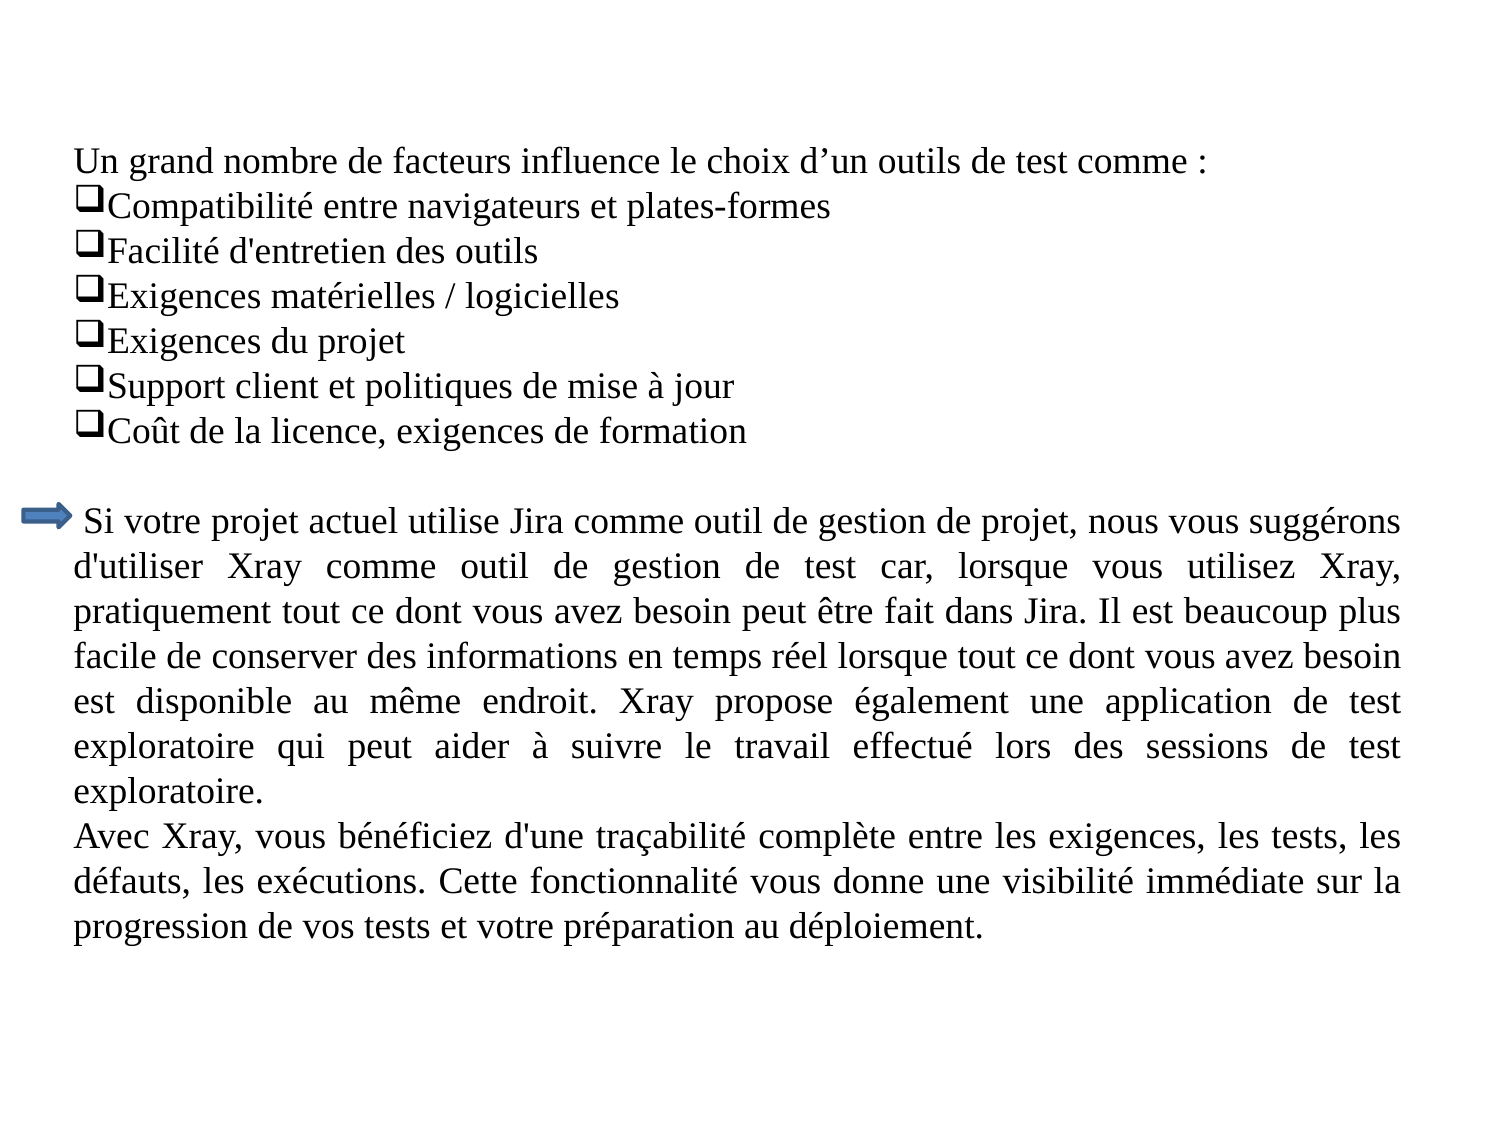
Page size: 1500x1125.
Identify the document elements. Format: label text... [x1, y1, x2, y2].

text_box [21, 501, 73, 530]
text_box Un grand nombre de facteurs influence le choix d’un outils de test comme : Compatibilité entre navigateurs et plates-formes Facilité d'entretien des outils Exigences matérielles / logicielles Exigences du projet Support client et politiques de mise à jour Coût de la licence, exigences de formation Si votre projet actuel utilise Jira comme outil de gestion de projet, nous vous suggérons d'utiliser Xray comme outil de gestion de test car, lorsque vous utilisez Xray, pratiquement tout ce dont vous avez besoin peut être fait dans Jira. Il est beaucoup plus facile de conserver des informations en temps réel lorsque tout ce dont vous avez besoin est disponible au même endroit. Xray propose également une application de test exploratoire qui peut aider à suivre le travail effectué lors des sessions de test exploratoire. Avec Xray, vous bénéficiez d'une traçabilité complète entre les exigences, les tests, les défauts, les exécutions. Cette fonctionnalité vous donne une visibilité immédiate sur la progression de vos tests et votre préparation au déploiement. [58, 128, 1418, 954]
